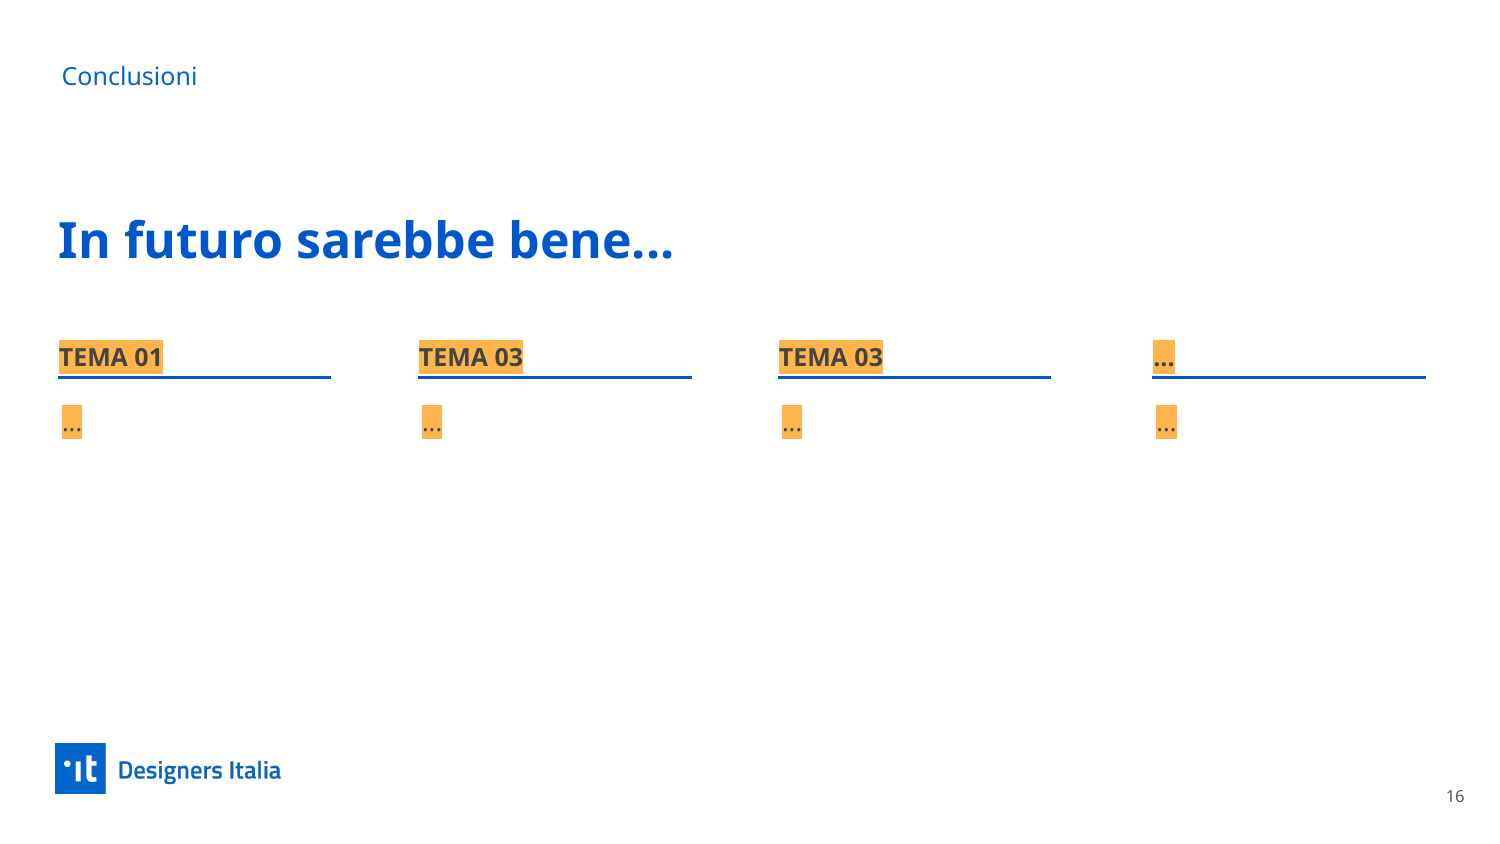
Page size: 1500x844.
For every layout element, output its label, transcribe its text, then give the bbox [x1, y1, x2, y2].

text_box TEMA 03 [403, 326, 564, 373]
text_box Conclusioni [46, 52, 684, 99]
text_box ... [407, 386, 702, 691]
text_box ... [47, 386, 318, 691]
slide_number ‹#› [1389, 764, 1480, 830]
text_box TEMA 03 [763, 326, 924, 373]
text_box TEMA 01 [43, 326, 204, 373]
text_box ... [1138, 326, 1298, 373]
text_box ... [1141, 386, 1412, 691]
text_box In futuro sarebbe bene... [43, 193, 994, 270]
picture [55, 743, 294, 794]
text_box ... [767, 386, 1062, 691]
